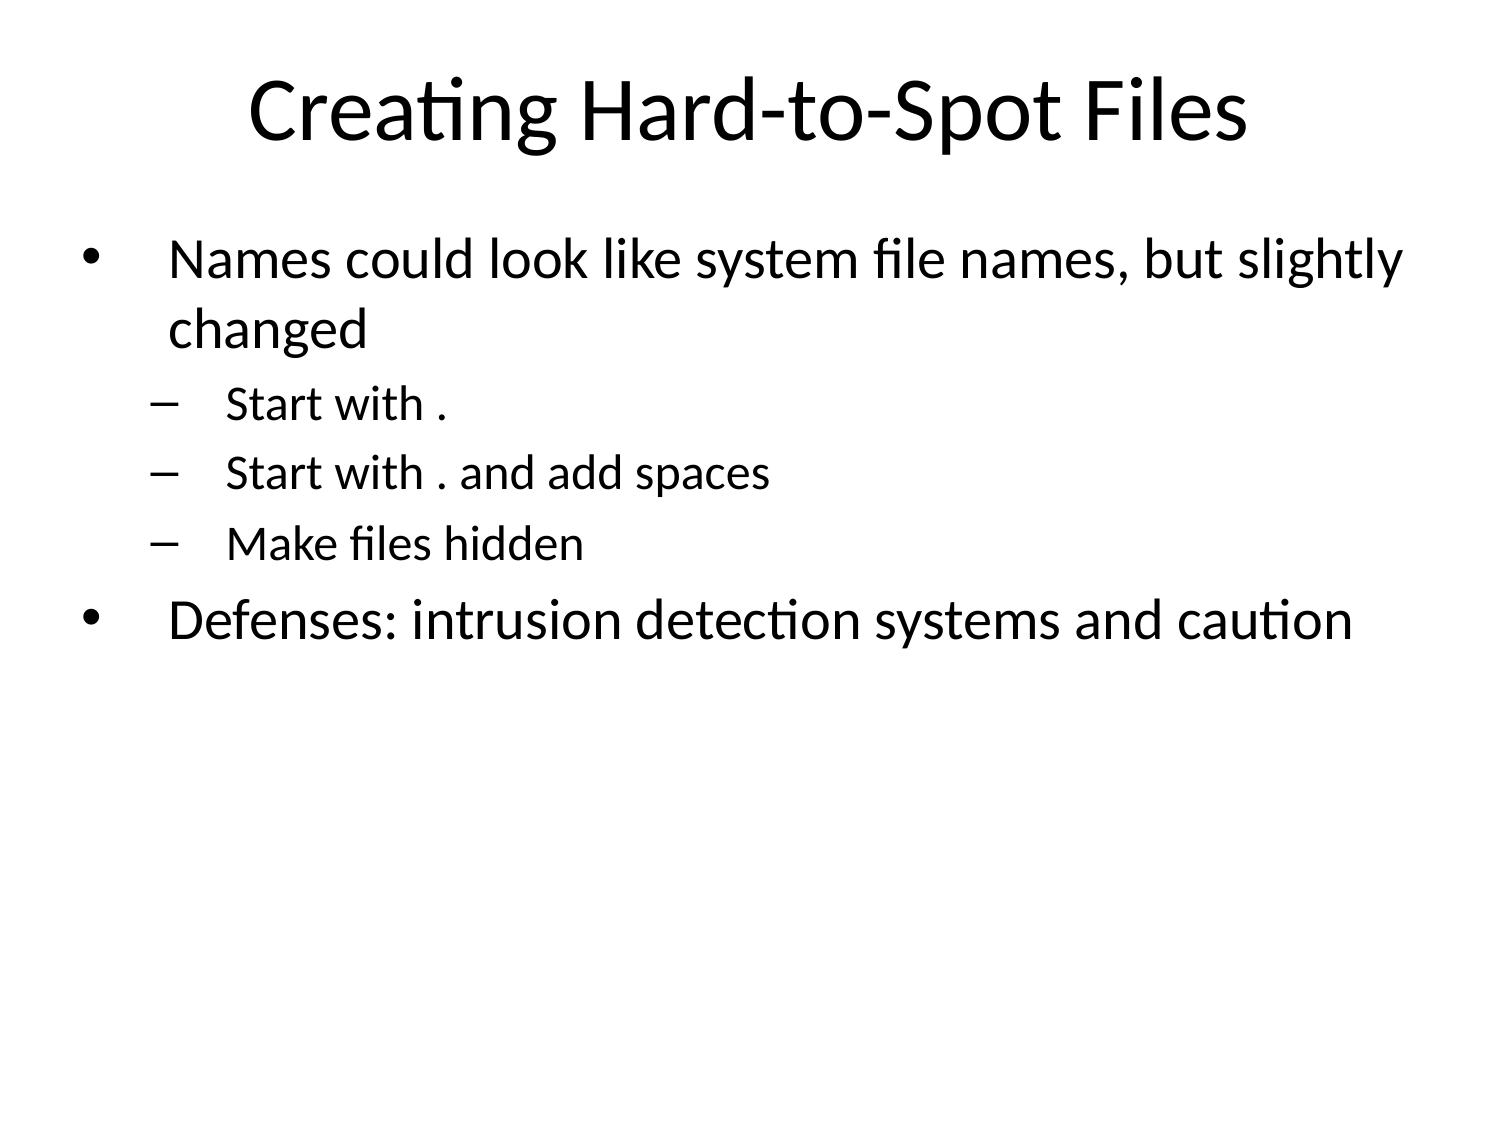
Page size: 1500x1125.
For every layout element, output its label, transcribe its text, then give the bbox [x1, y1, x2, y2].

title Creating Hard-to-Spot Files [112, 9, 1388, 198]
list Names could look like system file names, but slightly changed Start with . Start with . and add spaces Make files hidden Defenses: intrusion detection systems and caution [50, 212, 1438, 1100]
